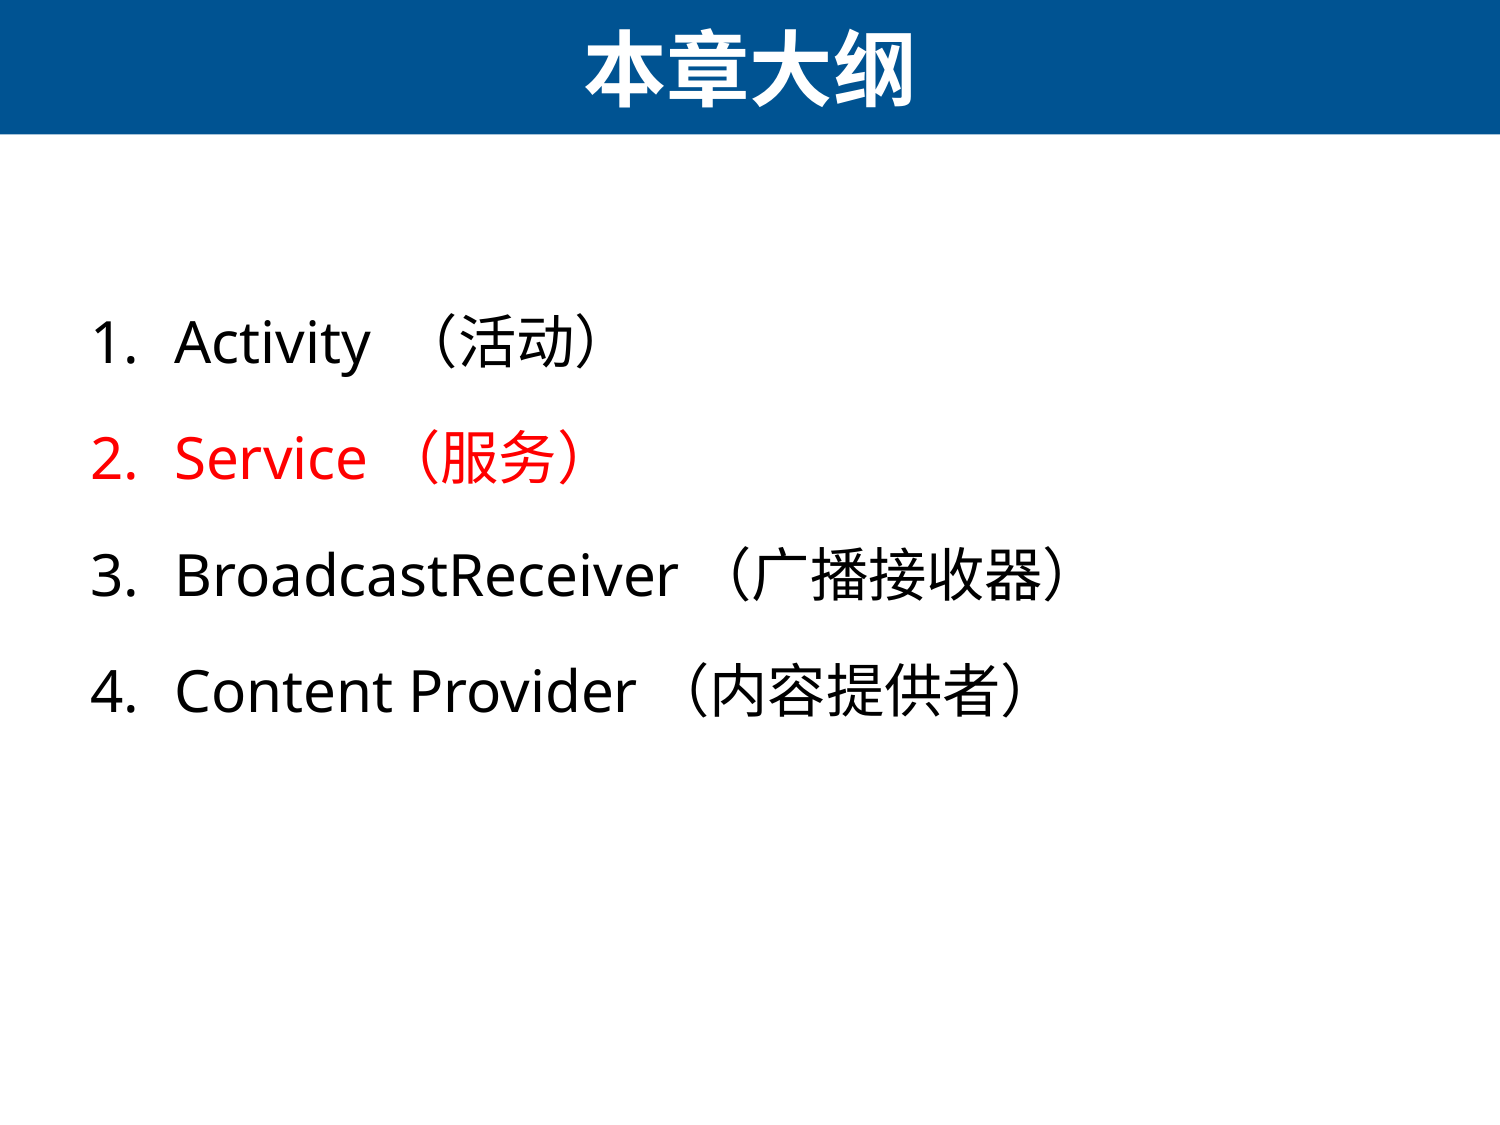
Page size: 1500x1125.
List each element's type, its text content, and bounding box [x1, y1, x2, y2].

title 本章大纲 [0, 0, 1500, 135]
list Activity （活动） Service（服务） BroadcastReceiver（广播接收器） Content Provider（内容提供者） [75, 262, 1425, 1005]
